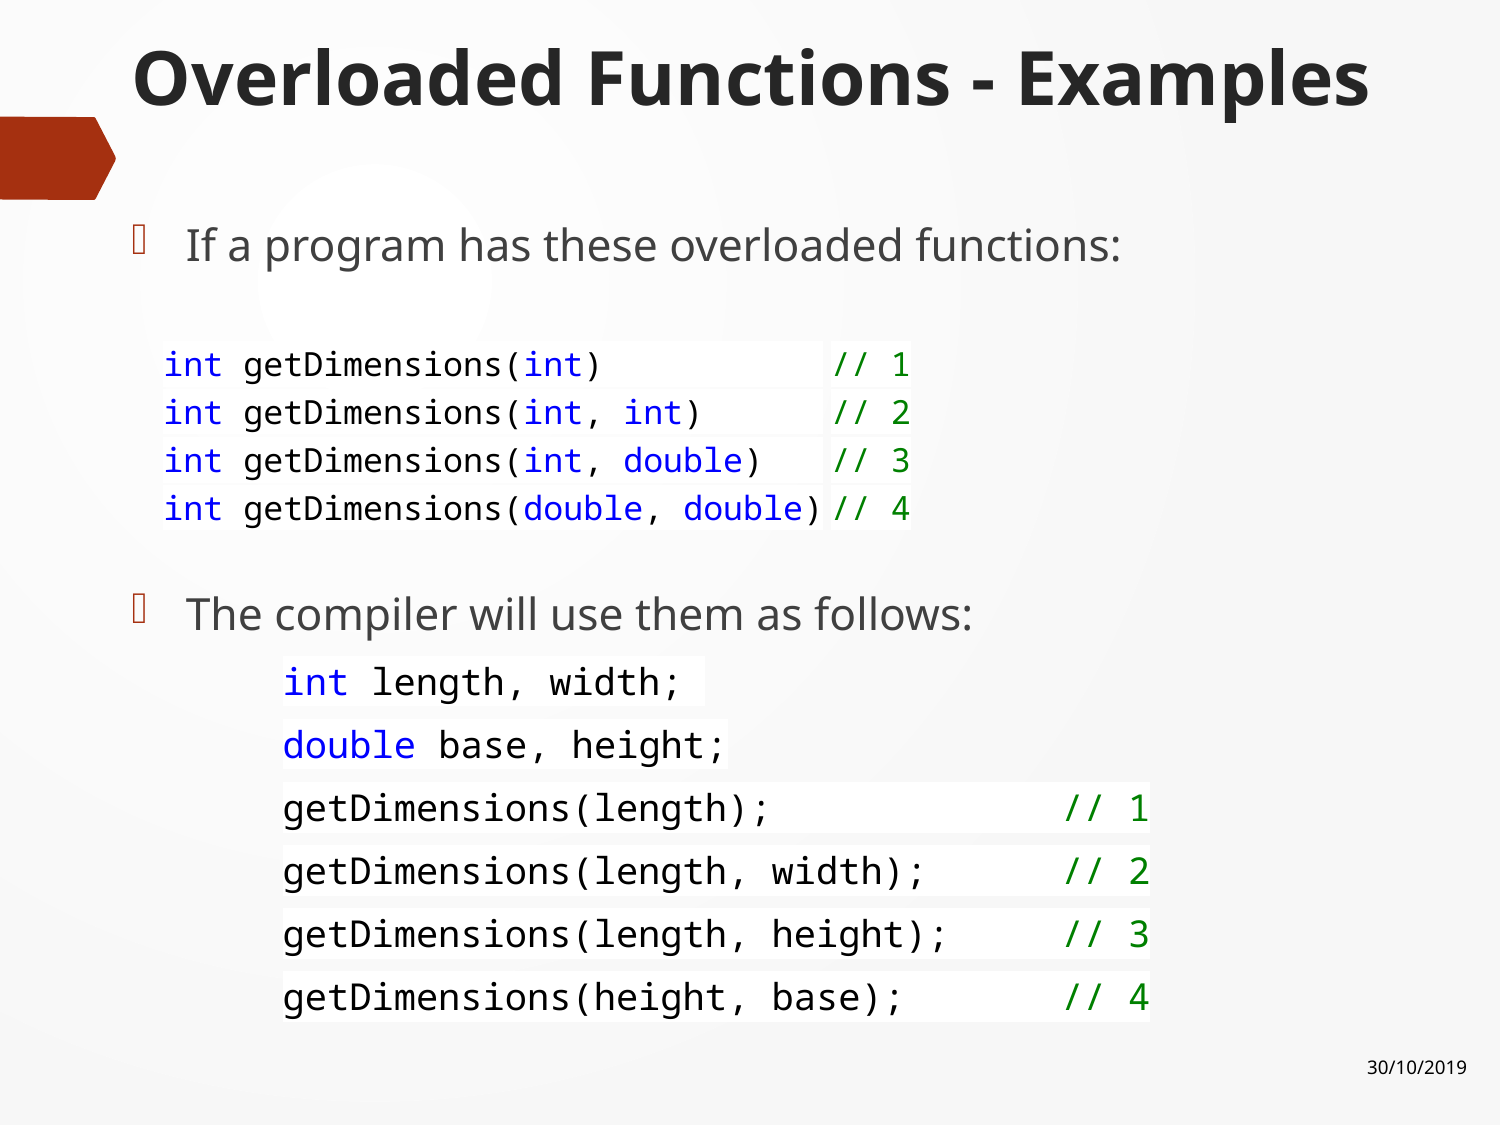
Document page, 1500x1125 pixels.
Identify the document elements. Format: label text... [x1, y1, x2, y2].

title Overloaded Functions - Examples [116, 23, 1483, 158]
list If a program has these overloaded functions: int getDimensions(int) // 1 int getDimensions(int, int) // 2 int getDimensions(int, double) // 3 int getDimensions(double, double) // 4 The compiler will use them as follows: int length, width; double base, height; getDimensions(length); // 1 getDimensions(length, width); // 2 getDimensions(length, height); // 3 getDimensions(height, base); // 4 [116, 210, 1483, 1029]
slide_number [1260, 1037, 1483, 1098]
